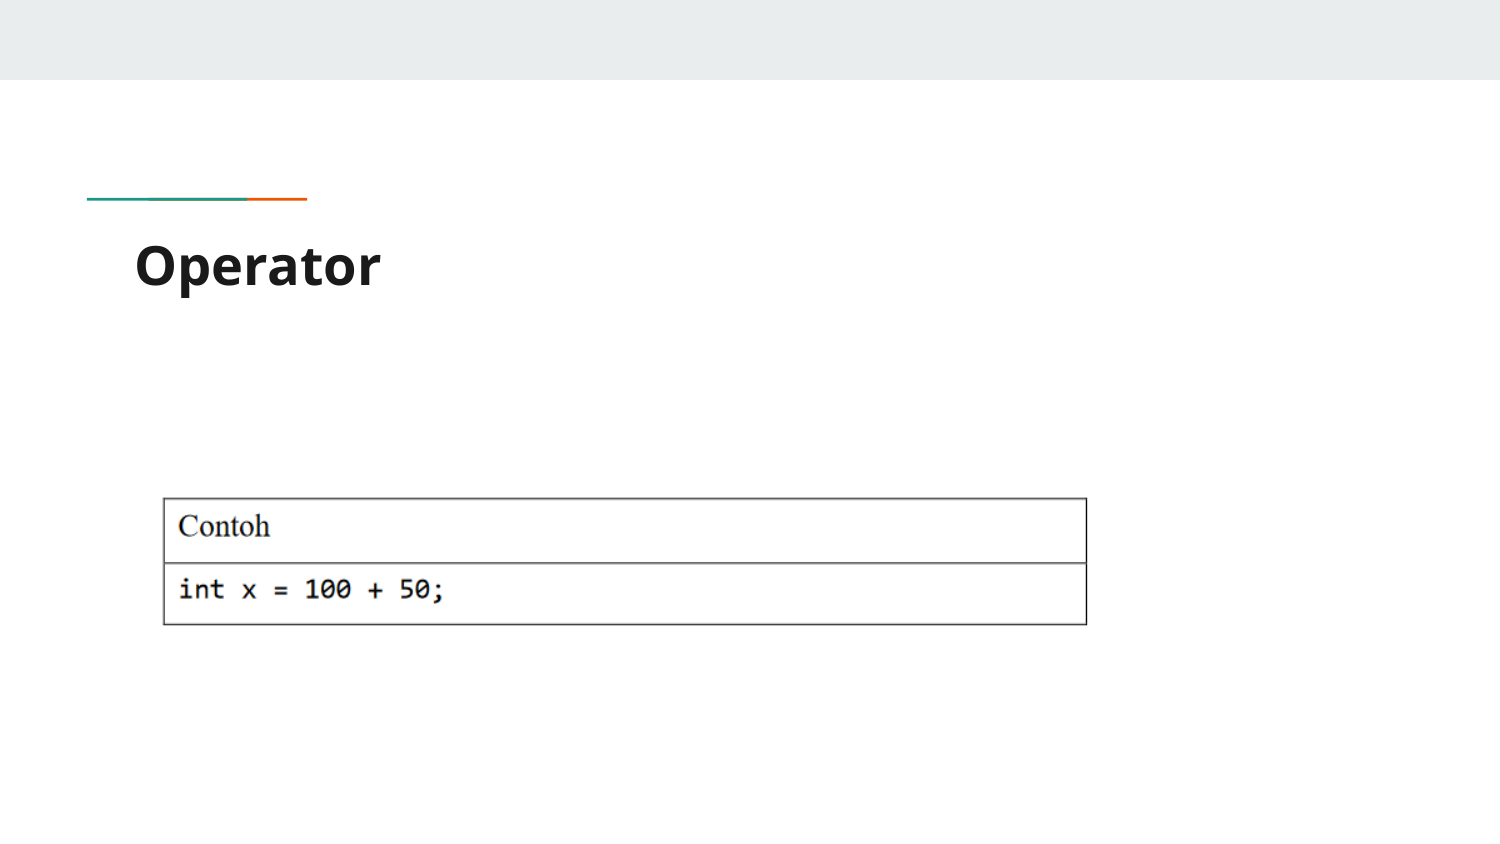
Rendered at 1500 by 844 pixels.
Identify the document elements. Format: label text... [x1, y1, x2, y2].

title Operator [119, 216, 1381, 305]
picture [149, 494, 1111, 633]
